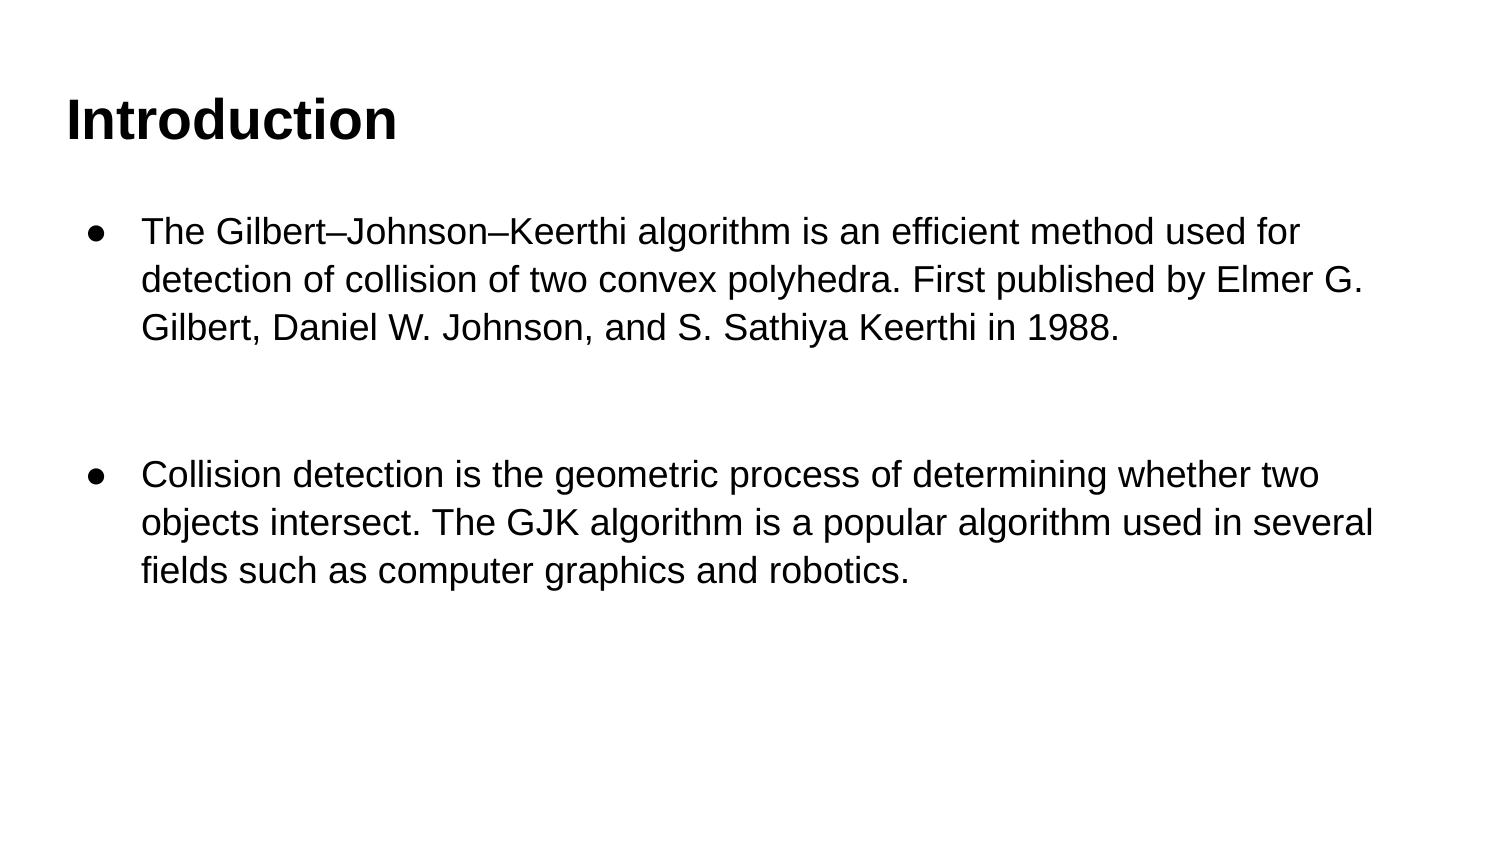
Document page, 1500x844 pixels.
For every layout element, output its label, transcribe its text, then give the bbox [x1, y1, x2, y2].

title Introduction [51, 72, 1449, 167]
list The Gilbert–Johnson–Keerthi algorithm is an efficient method used for detection of collision of two convex polyhedra. First published by Elmer G. Gilbert, Daniel W. Johnson, and S. Sathiya Keerthi in 1988. Collision detection is the geometric process of determining whether two objects intersect. The GJK algorithm is a popular algorithm used in several fields such as computer graphics and robotics. [51, 189, 1449, 750]
